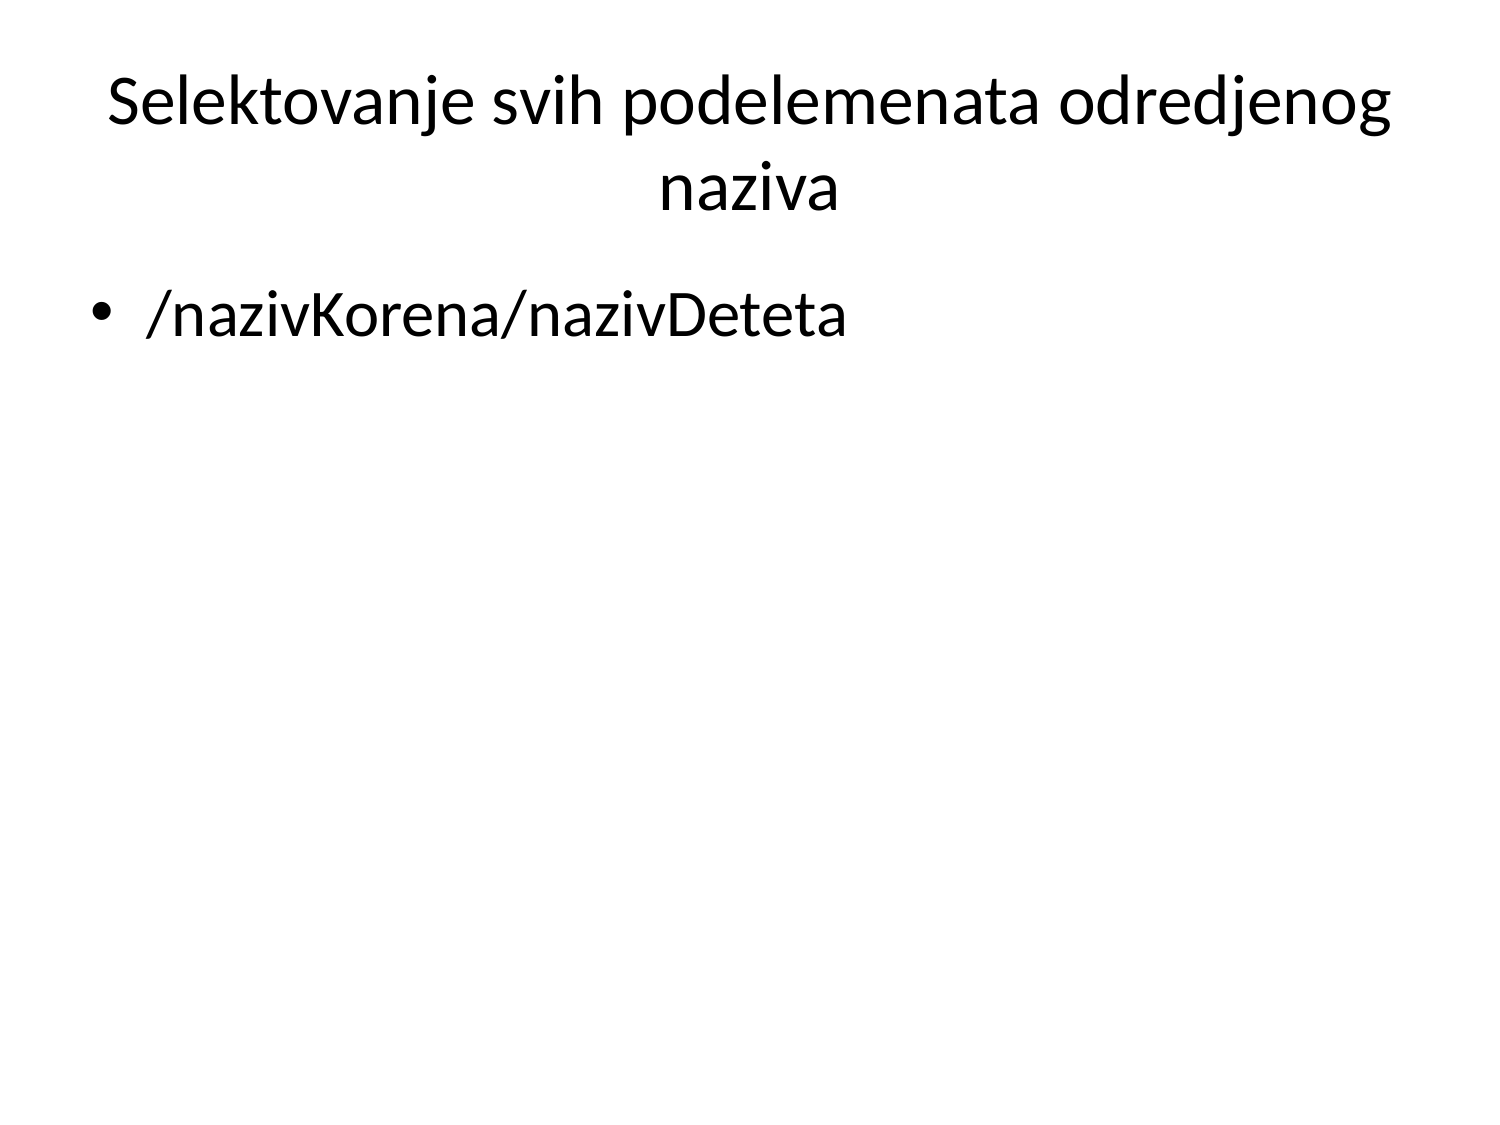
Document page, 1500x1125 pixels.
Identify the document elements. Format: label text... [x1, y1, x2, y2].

title Selektovanje svih podelemenata odredjenog naziva [75, 45, 1425, 233]
list /nazivKorena/nazivDeteta [75, 262, 1425, 1005]
